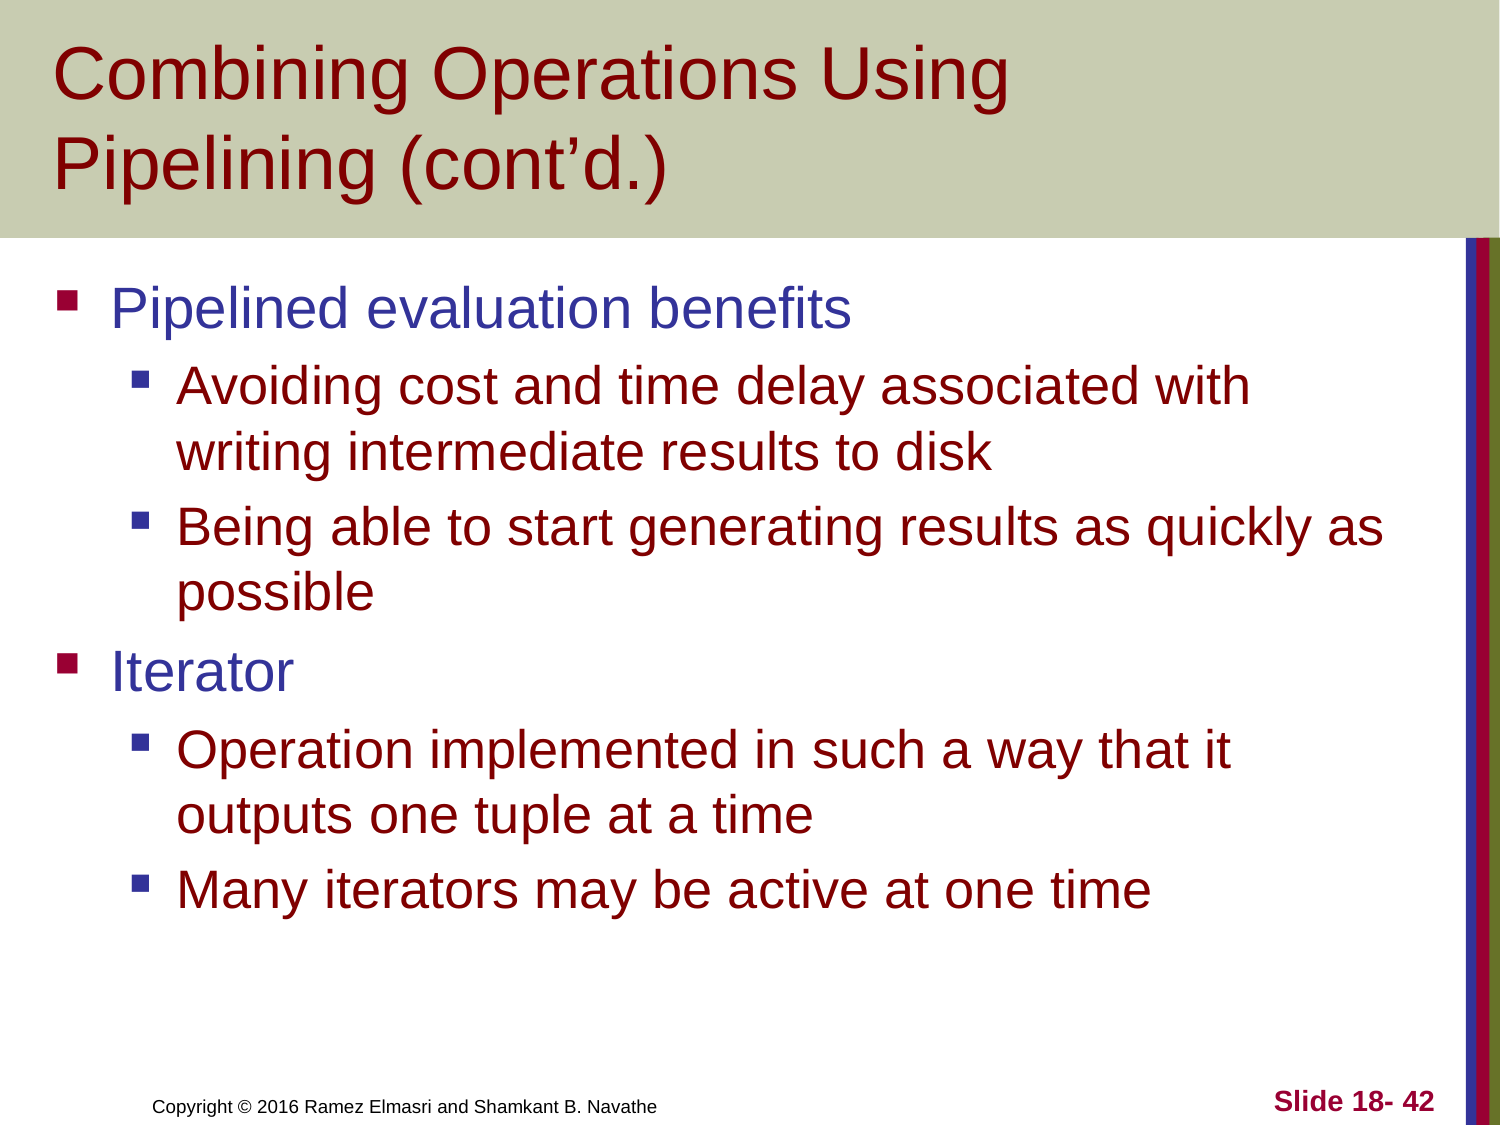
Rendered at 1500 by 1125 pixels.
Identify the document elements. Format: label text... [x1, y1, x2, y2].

title Combining Operations Using Pipelining (cont’d.) [37, 49, 1317, 213]
slide_number Slide 18- 42 [1137, 1049, 1451, 1125]
list Pipelined evaluation benefits Avoiding cost and time delay associated with writing intermediate results to disk Being able to start generating results as quickly as possible Iterator Operation implemented in such a way that it outputs one tuple at a time Many iterators may be active at one time [39, 262, 1400, 1013]
